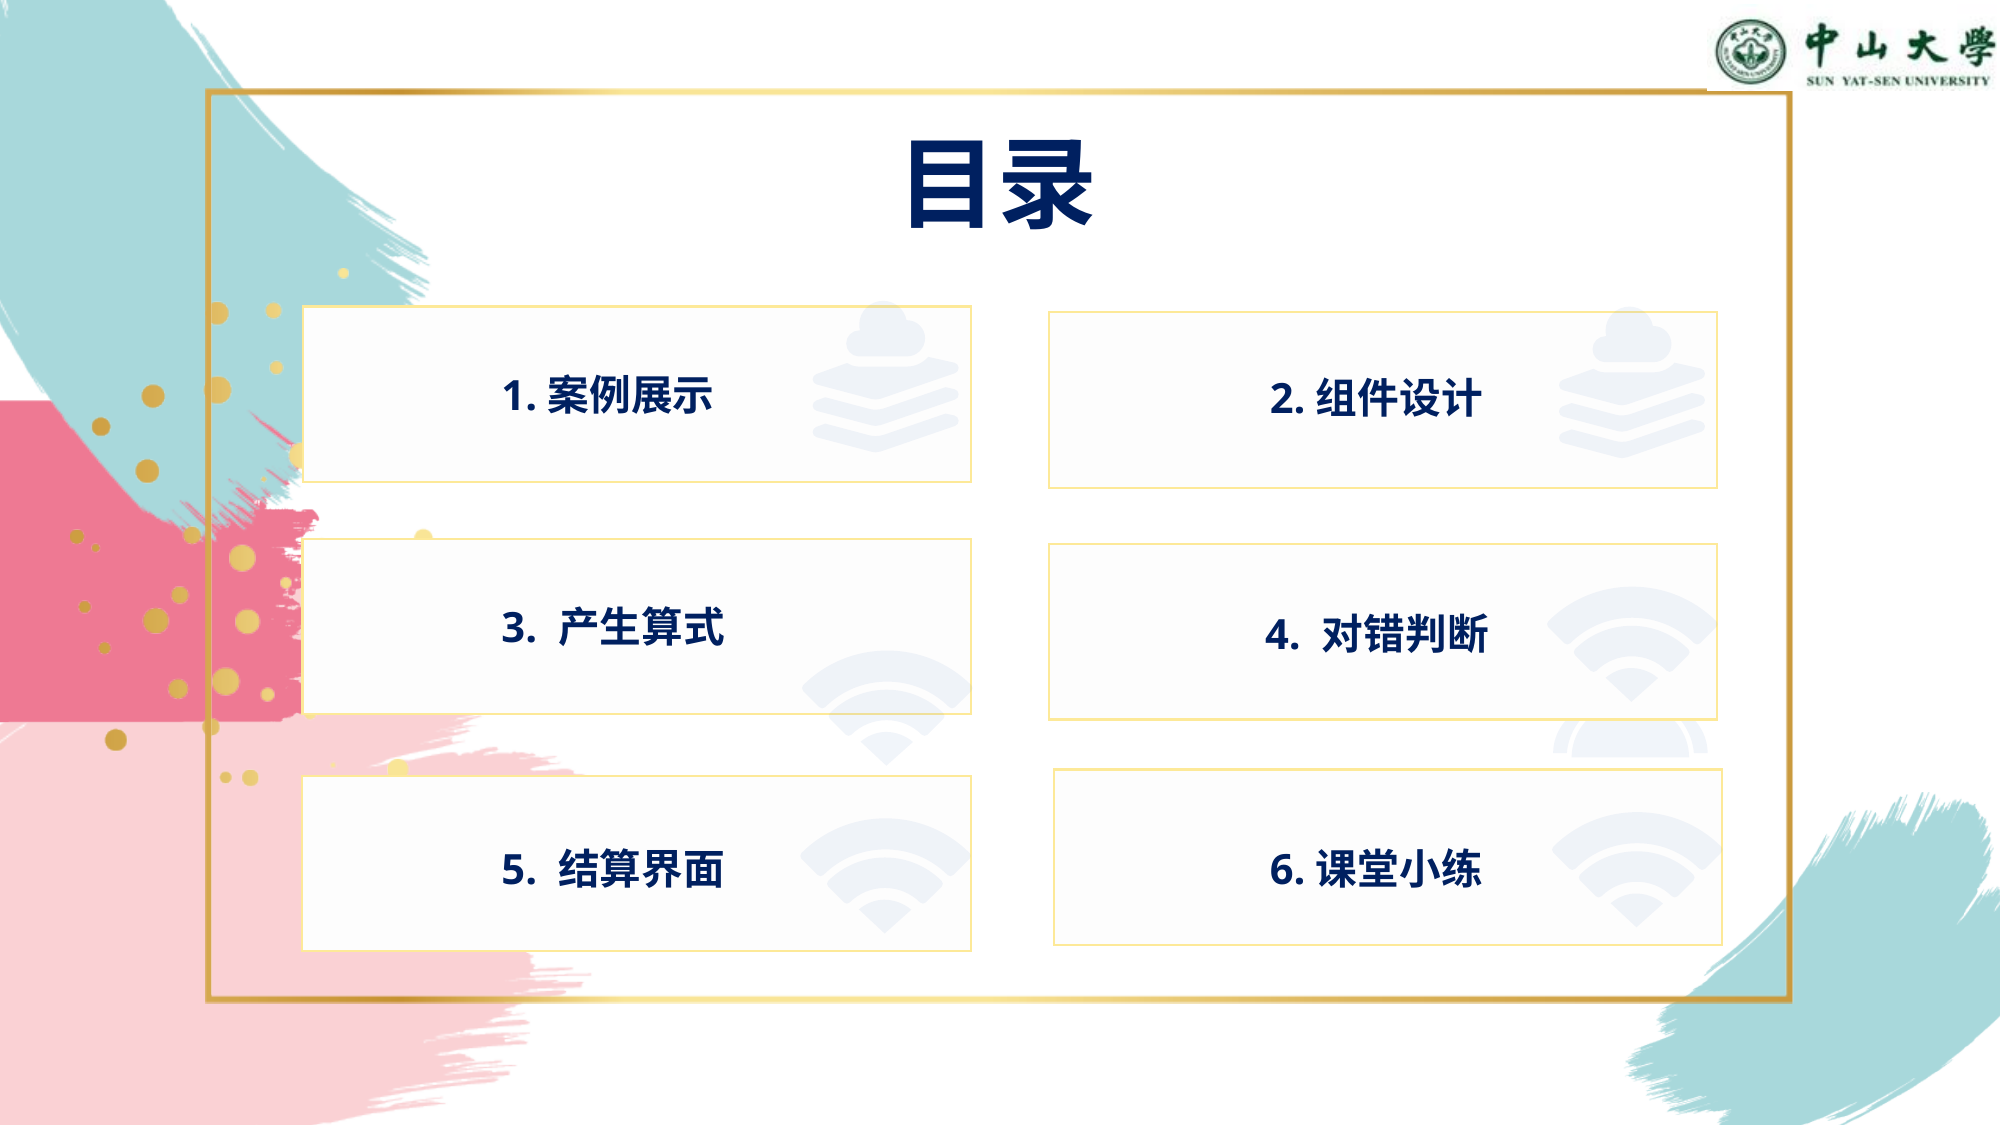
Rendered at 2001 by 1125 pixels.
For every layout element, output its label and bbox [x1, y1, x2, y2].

text_box [1049, 306, 1718, 488]
text_box [1049, 544, 1718, 720]
text_box [302, 775, 971, 952]
text_box [1054, 769, 1723, 945]
text_box [302, 300, 972, 482]
text_box [302, 538, 973, 766]
text_box [1088, 720, 1708, 758]
picture [0, 0, 2000, 1125]
